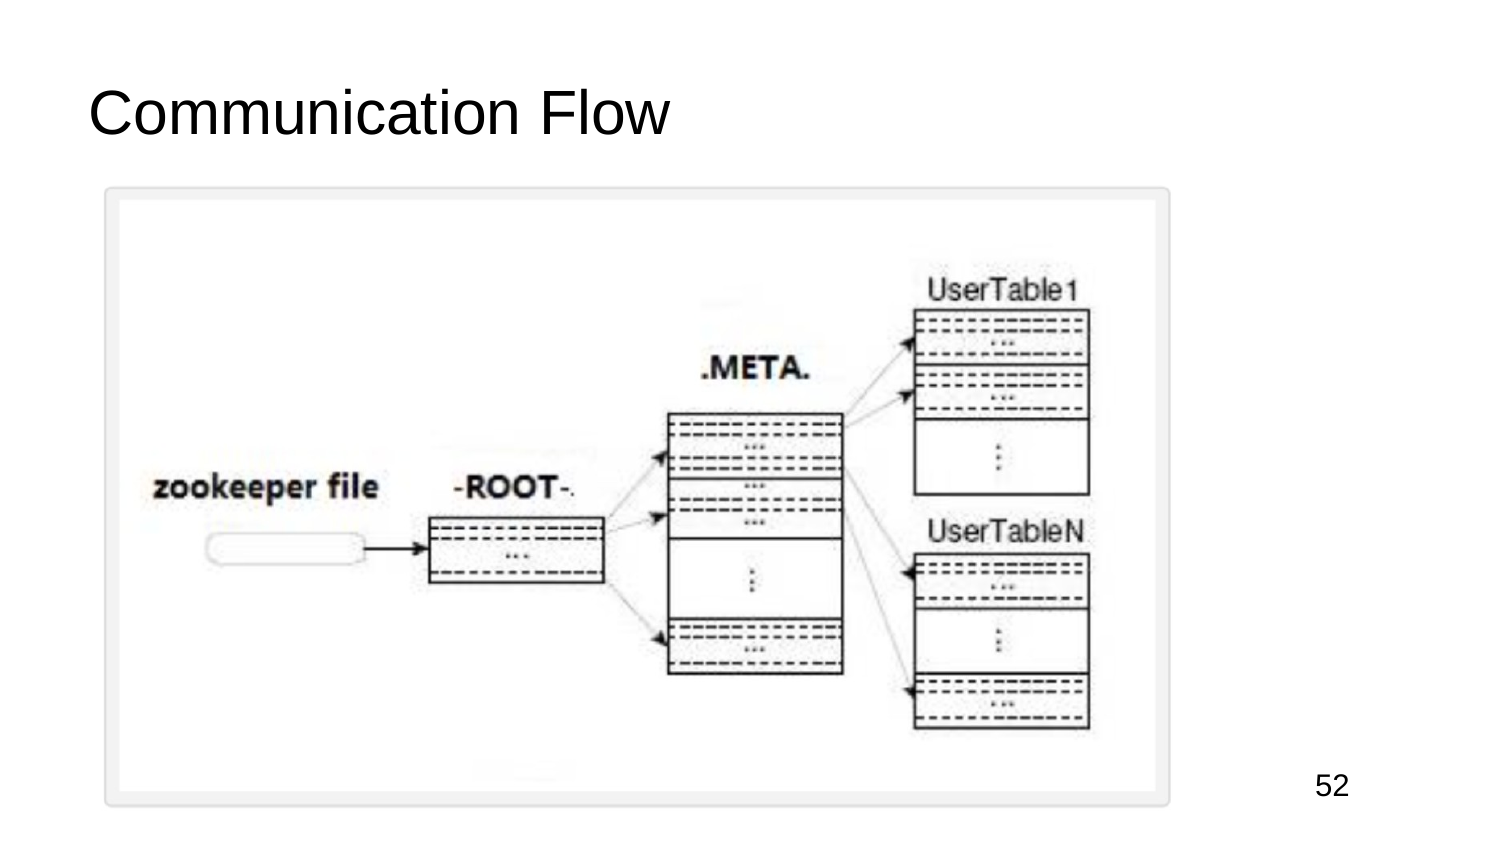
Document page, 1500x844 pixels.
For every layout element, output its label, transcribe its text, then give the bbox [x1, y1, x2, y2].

text_box [88, 172, 1185, 833]
title Communication Flow [86, 69, 675, 213]
slide_number 52 [1311, 766, 1355, 844]
